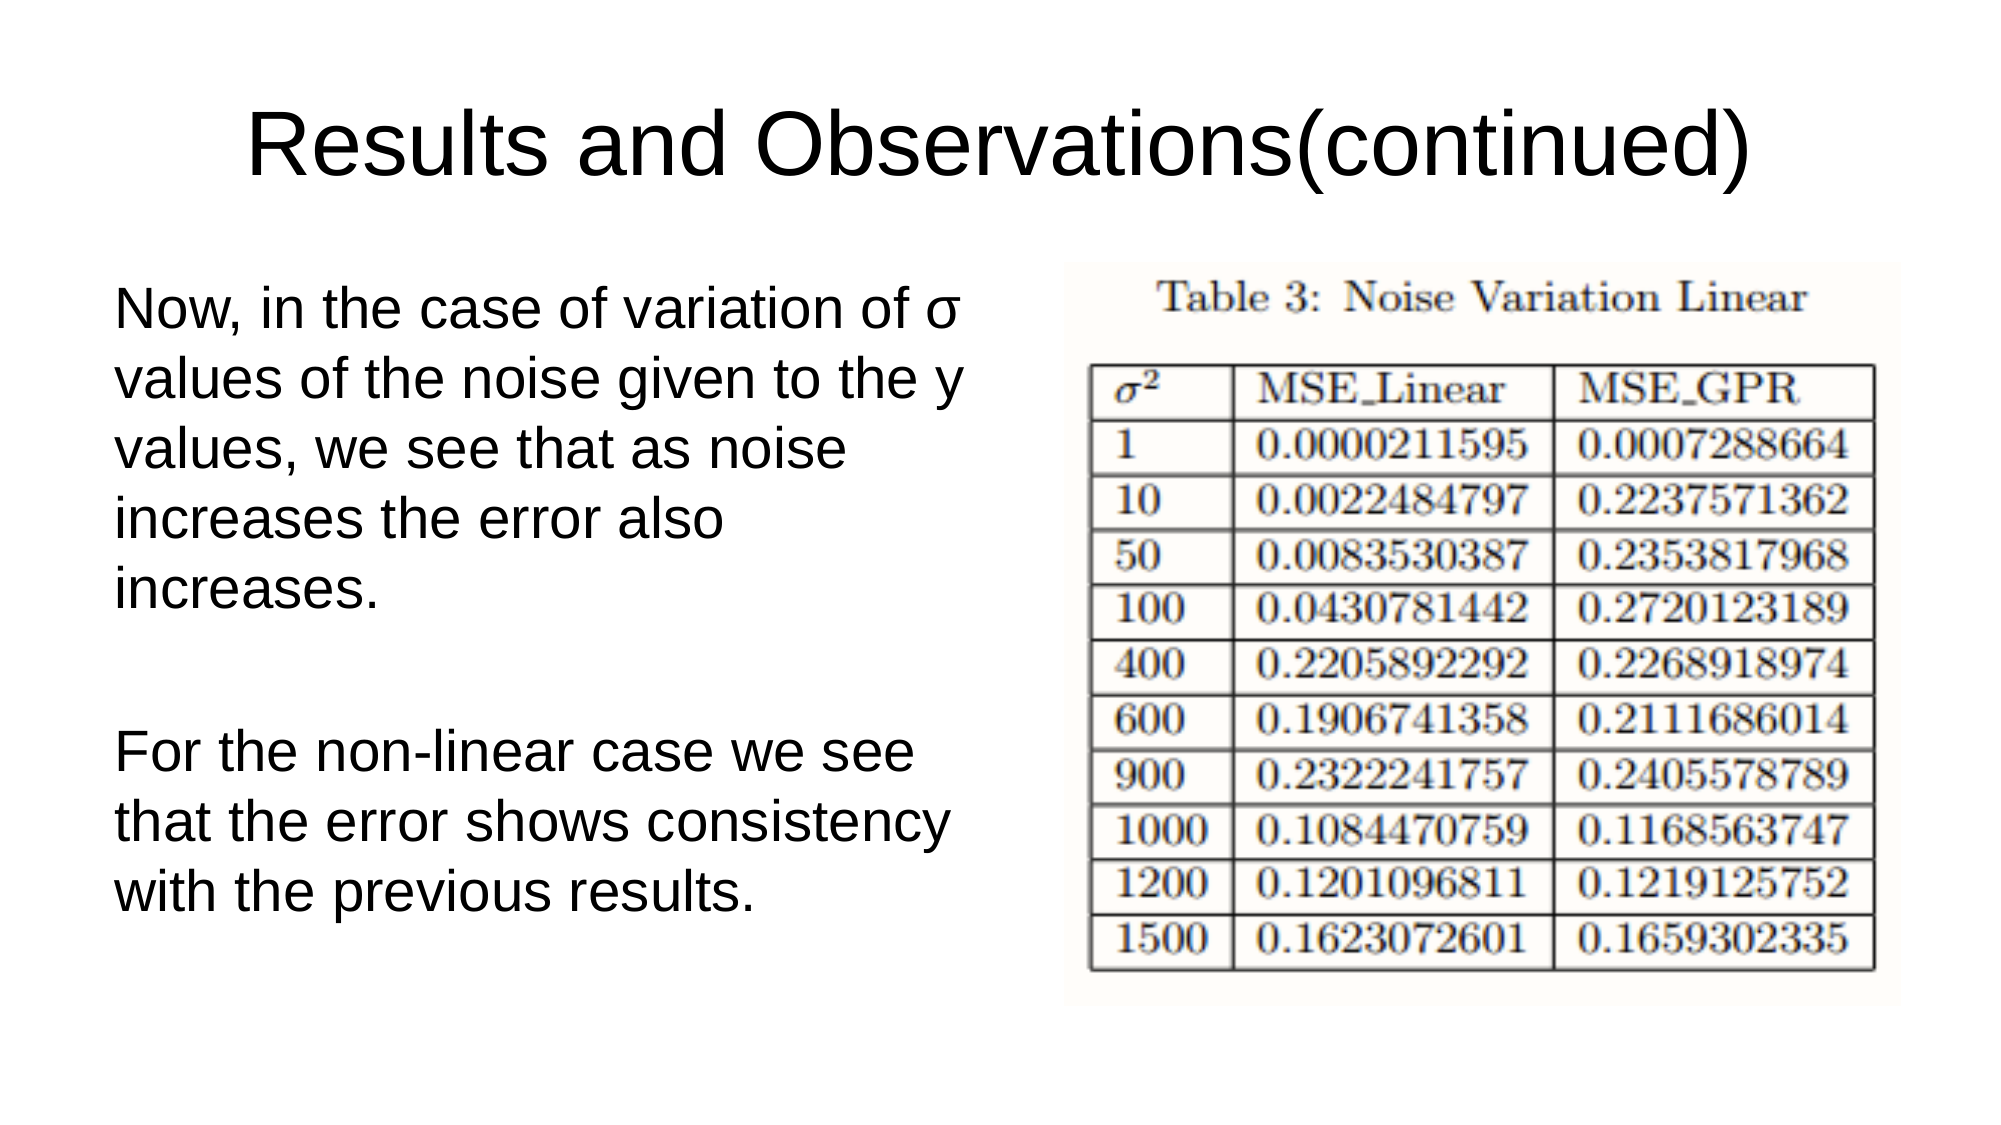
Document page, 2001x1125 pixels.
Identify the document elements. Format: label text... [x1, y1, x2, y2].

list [1064, 262, 1901, 1006]
list Now, in the case of variation of σ values of the noise given to the y values, we see that as noise increases the error also increases. For the non-linear case we see that the error shows consistency with the previous results. [99, 262, 983, 1006]
title Results and Observations(continued) [99, 44, 1901, 233]
